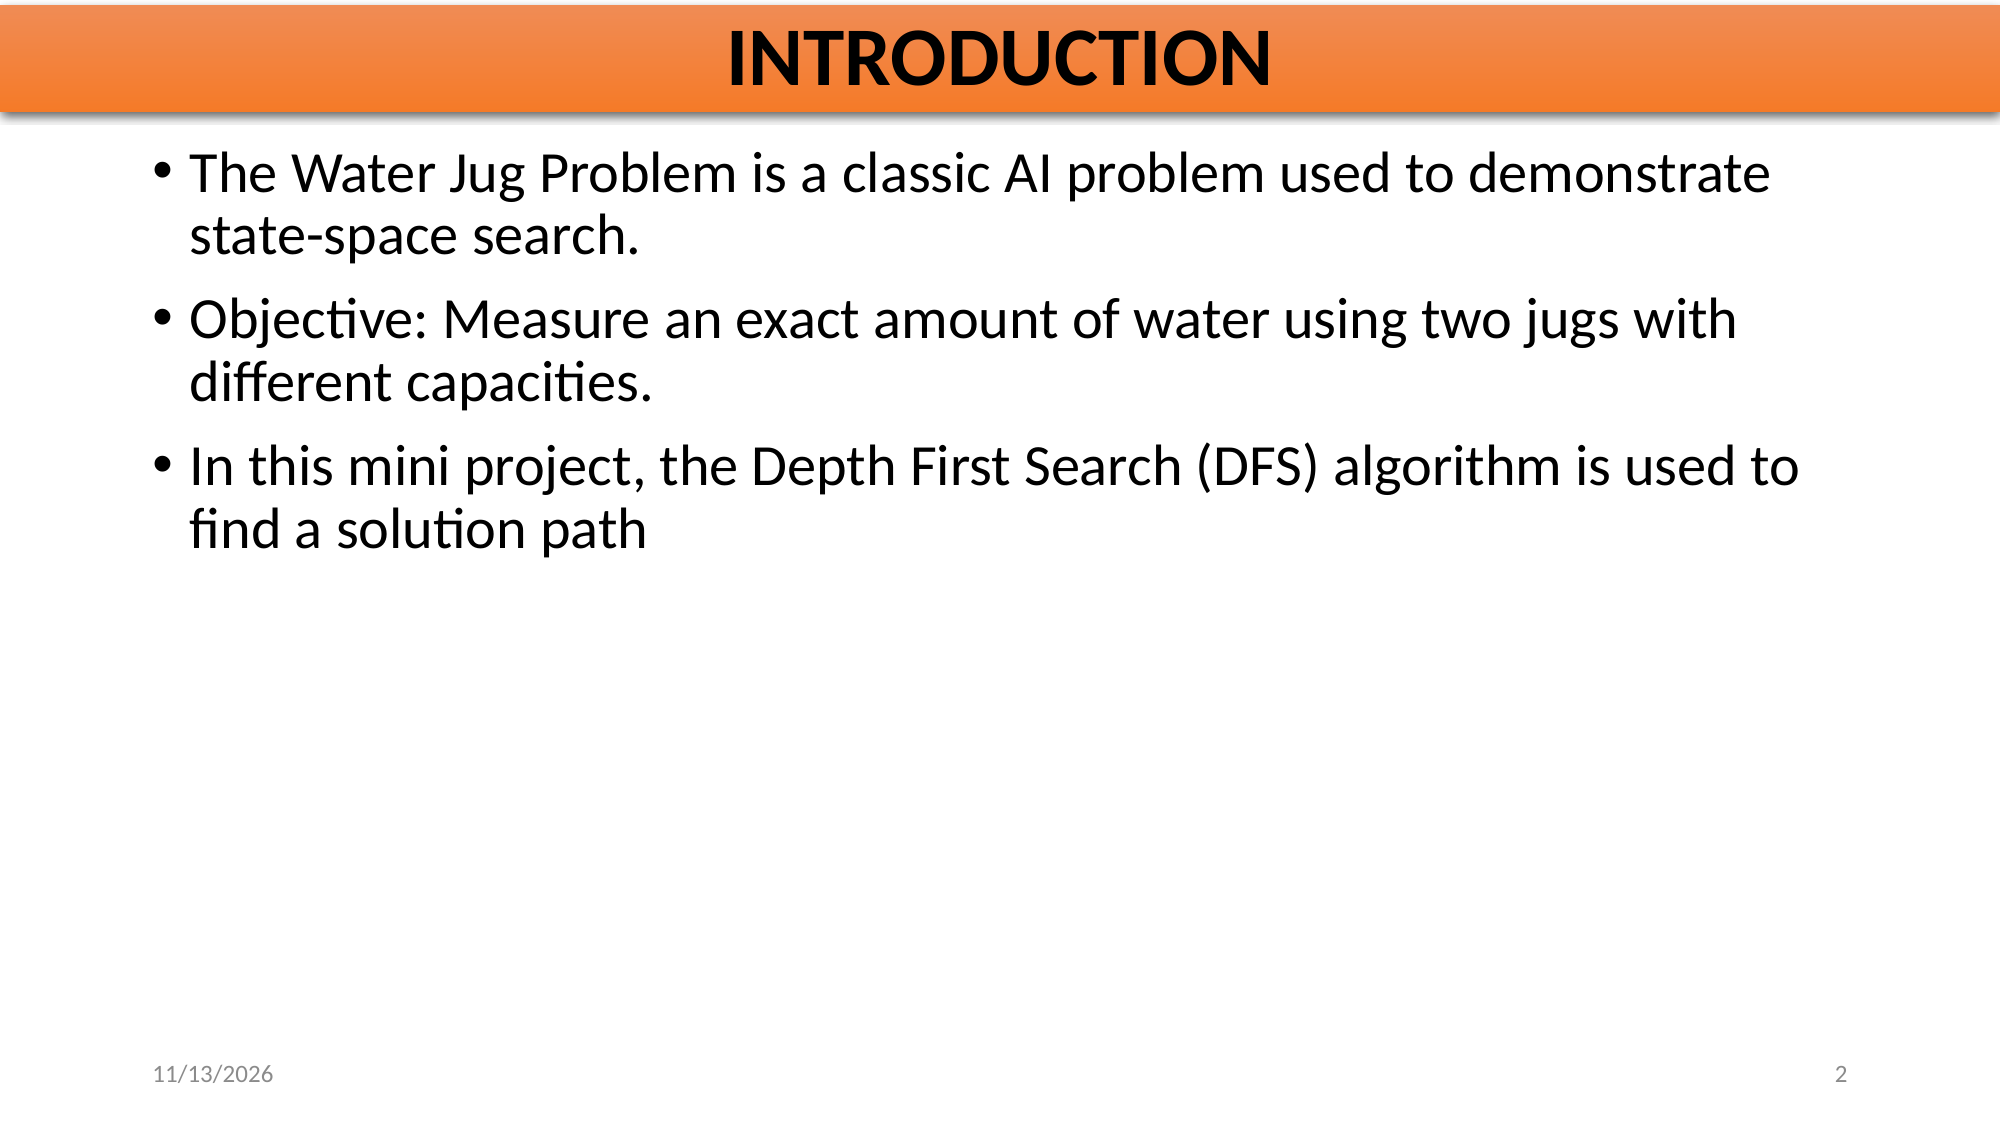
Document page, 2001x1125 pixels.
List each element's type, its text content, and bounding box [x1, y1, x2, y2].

slide_number 2 [1412, 1042, 1863, 1103]
title INTRODUCTION [0, 5, 2000, 112]
list The Water Jug Problem is a classic AI problem used to demonstrate state-space search. Objective: Measure an exact amount of water using two jugs with different capacities. In this mini project, the Depth First Search (DFS) algorithm is used to find a solution path [137, 134, 1863, 1014]
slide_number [137, 1042, 588, 1103]
